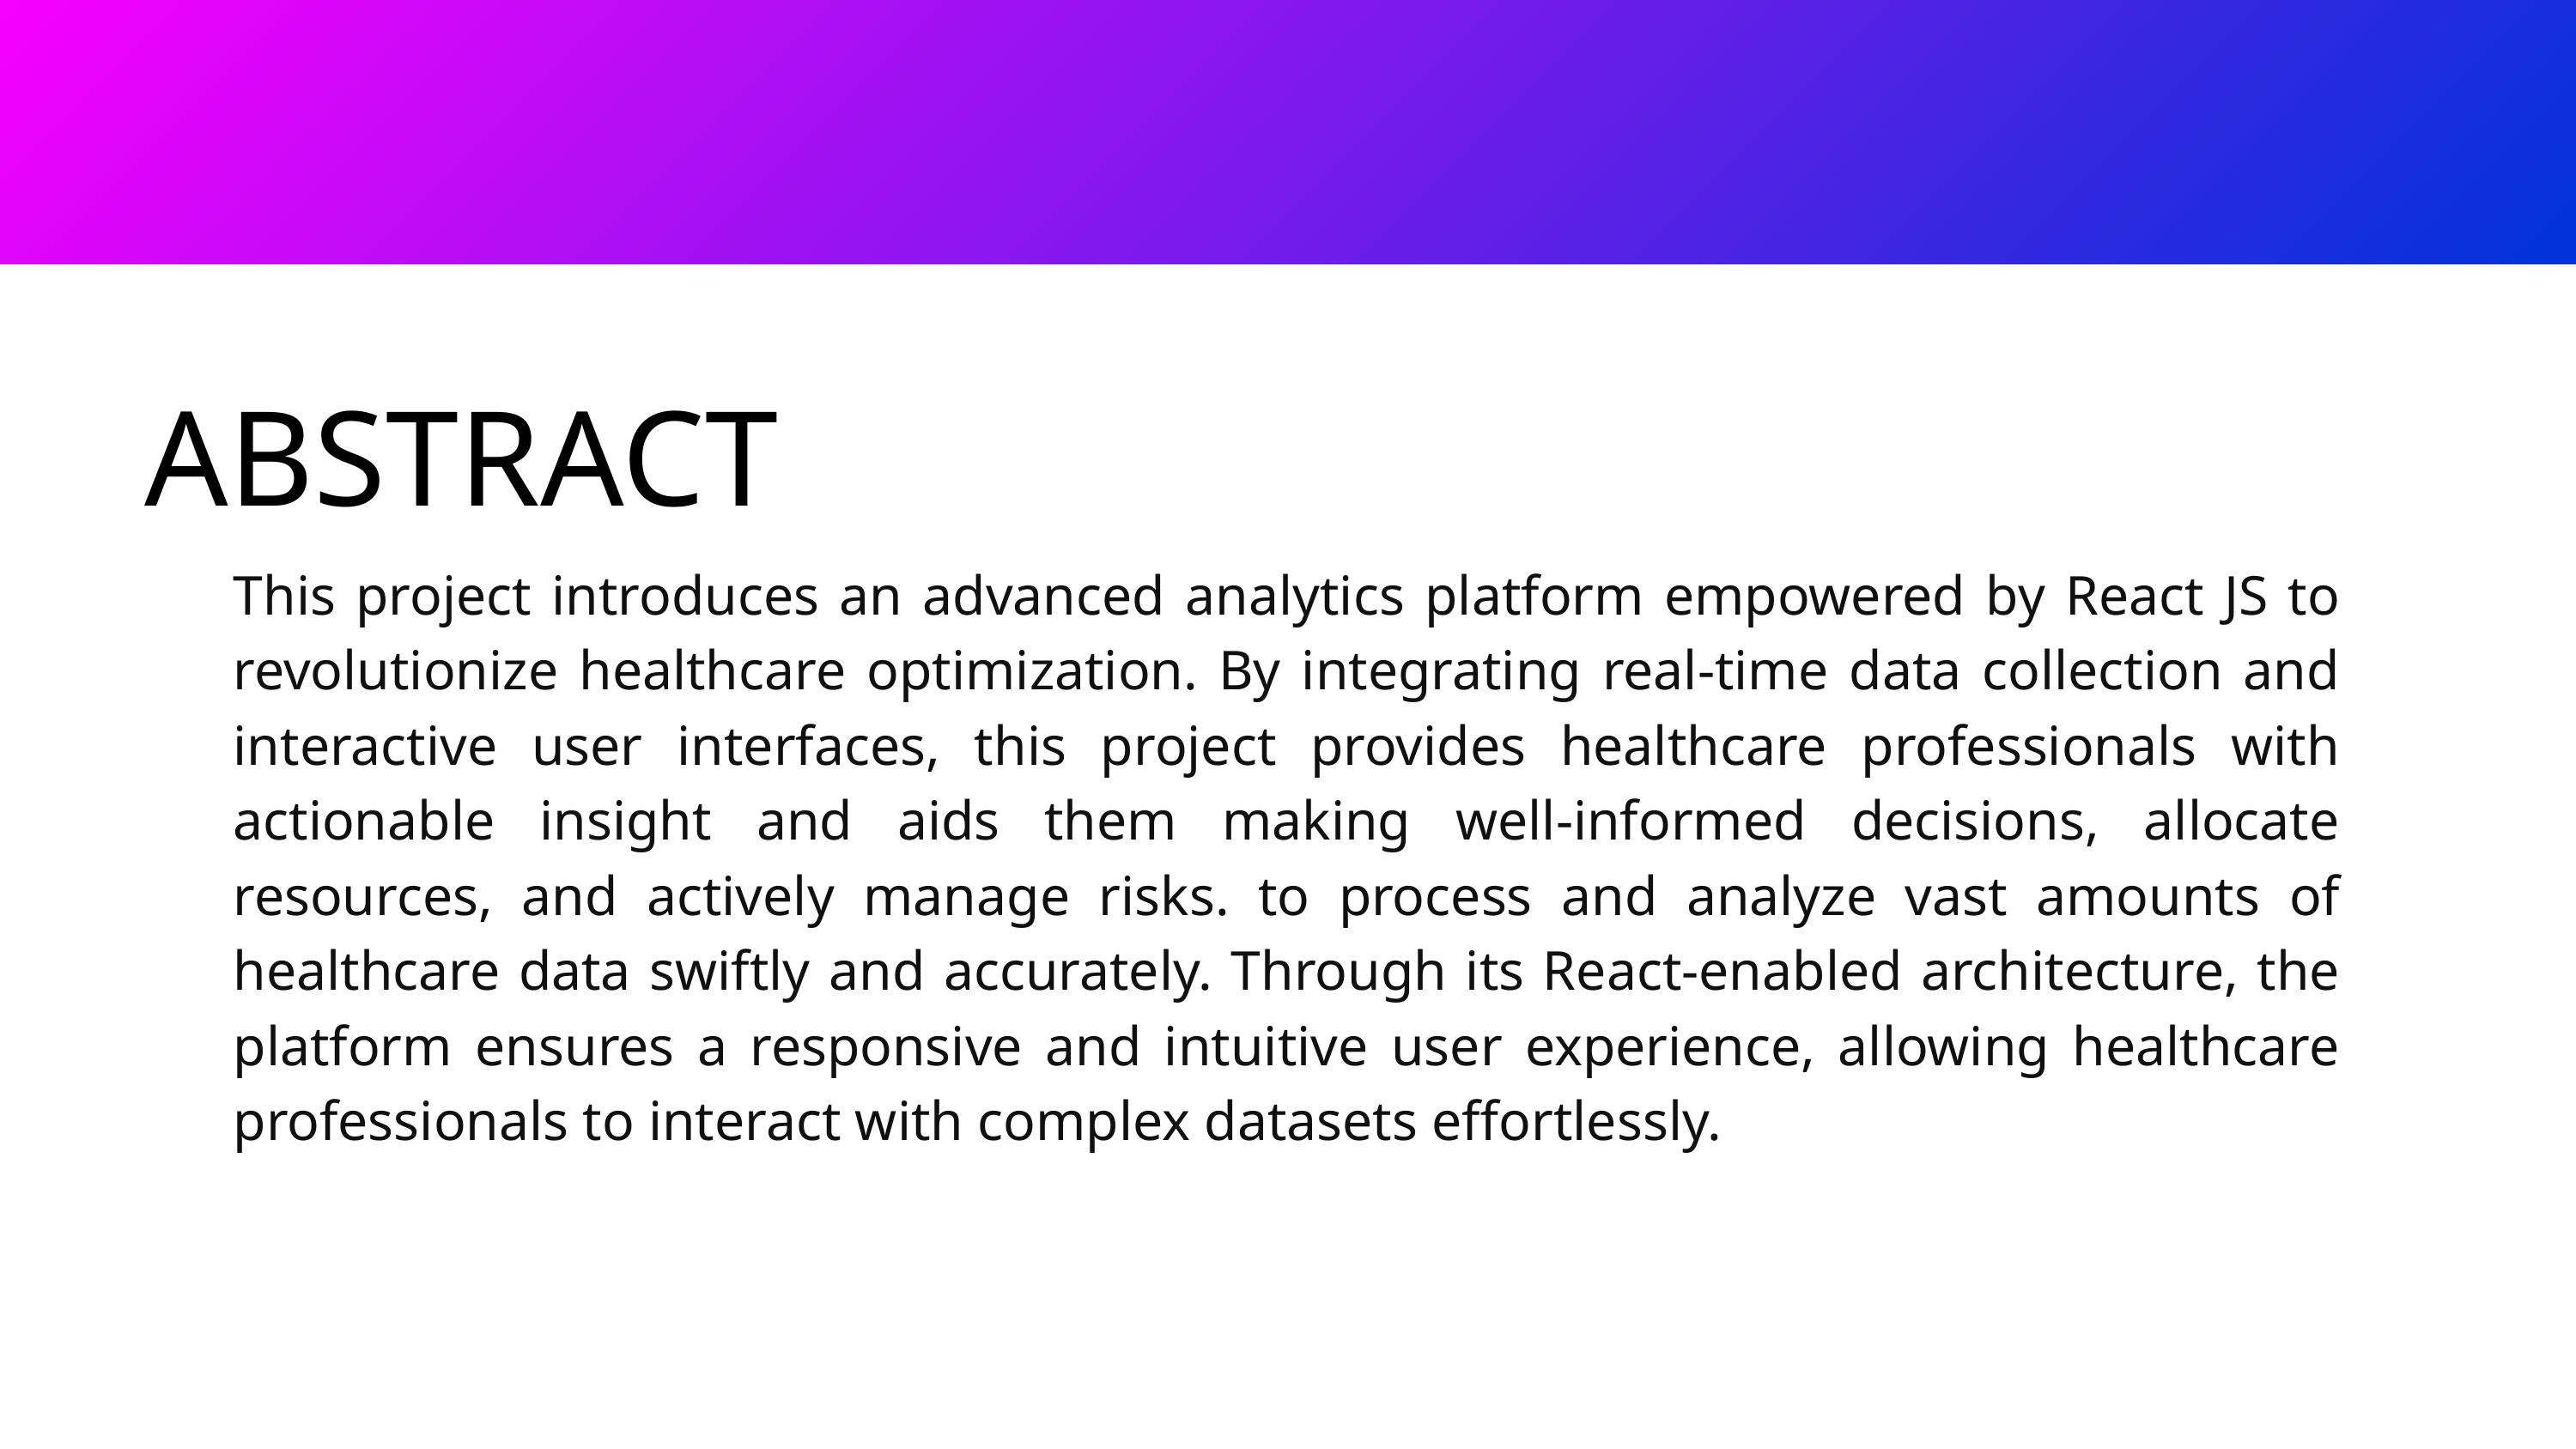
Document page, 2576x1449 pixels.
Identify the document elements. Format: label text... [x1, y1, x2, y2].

text_box This project introduces an advanced analytics platform empowered by React JS to revolutionize healthcare optimization. By integrating real-time data collection and interactive user interfaces, this project provides healthcare professionals with actionable insight and aids them making well-informed decisions, allocate resources, and actively manage risks. to process and analyze vast amounts of healthcare data swiftly and accurately. Through its React-enabled architecture, the platform ensures a responsive and intuitive user experience, allowing healthcare professionals to interact with complex datasets effortlessly. [233, 550, 2343, 1152]
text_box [0, 0, 2576, 264]
text_box ABSTRACT [144, 348, 1328, 532]
